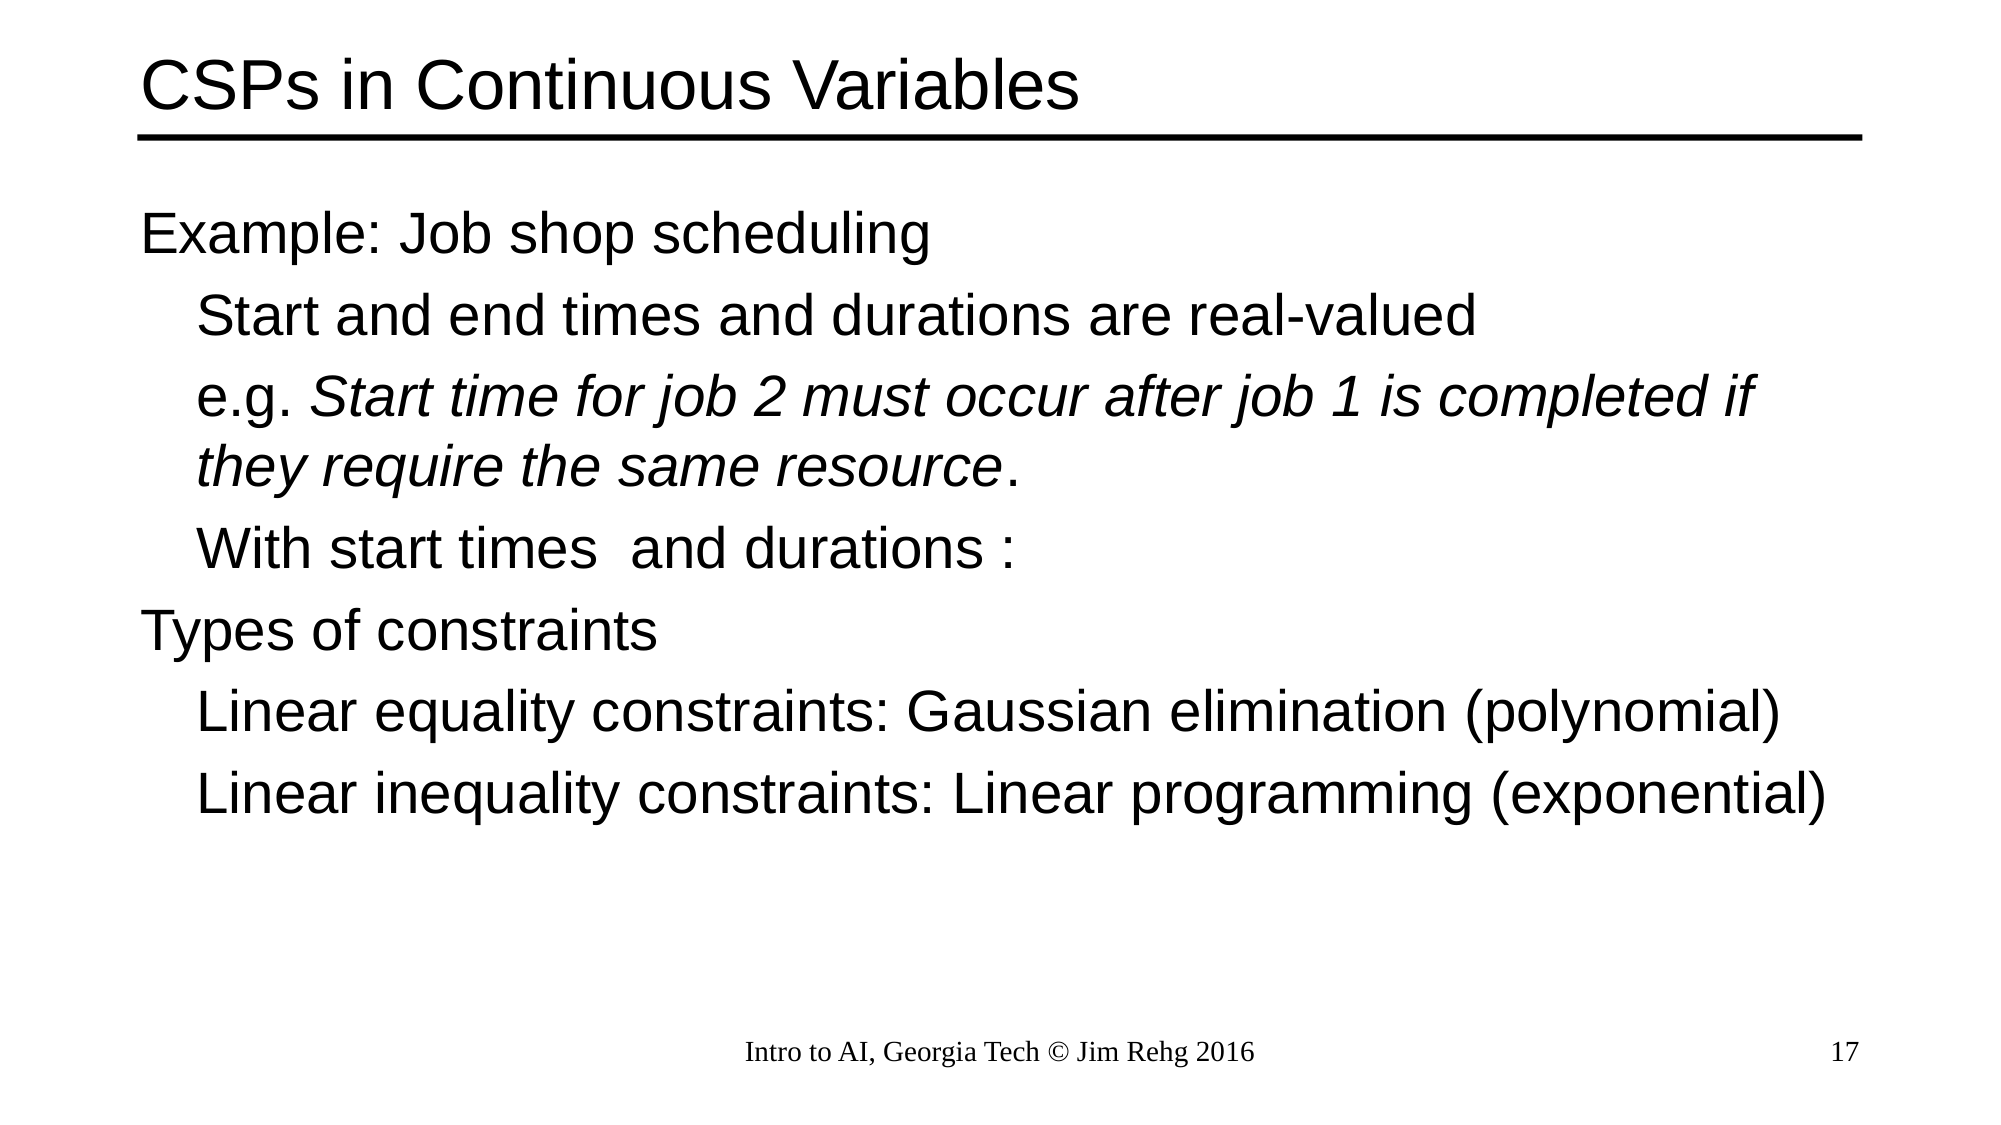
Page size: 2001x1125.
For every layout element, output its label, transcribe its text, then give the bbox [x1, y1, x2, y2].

slide_number 17 [1433, 1024, 1876, 1101]
footer Intro to AI, Georgia Tech © Jim Rehg 2016 [683, 1024, 1317, 1101]
title CSPs in Continuous Variables [125, 12, 1875, 150]
